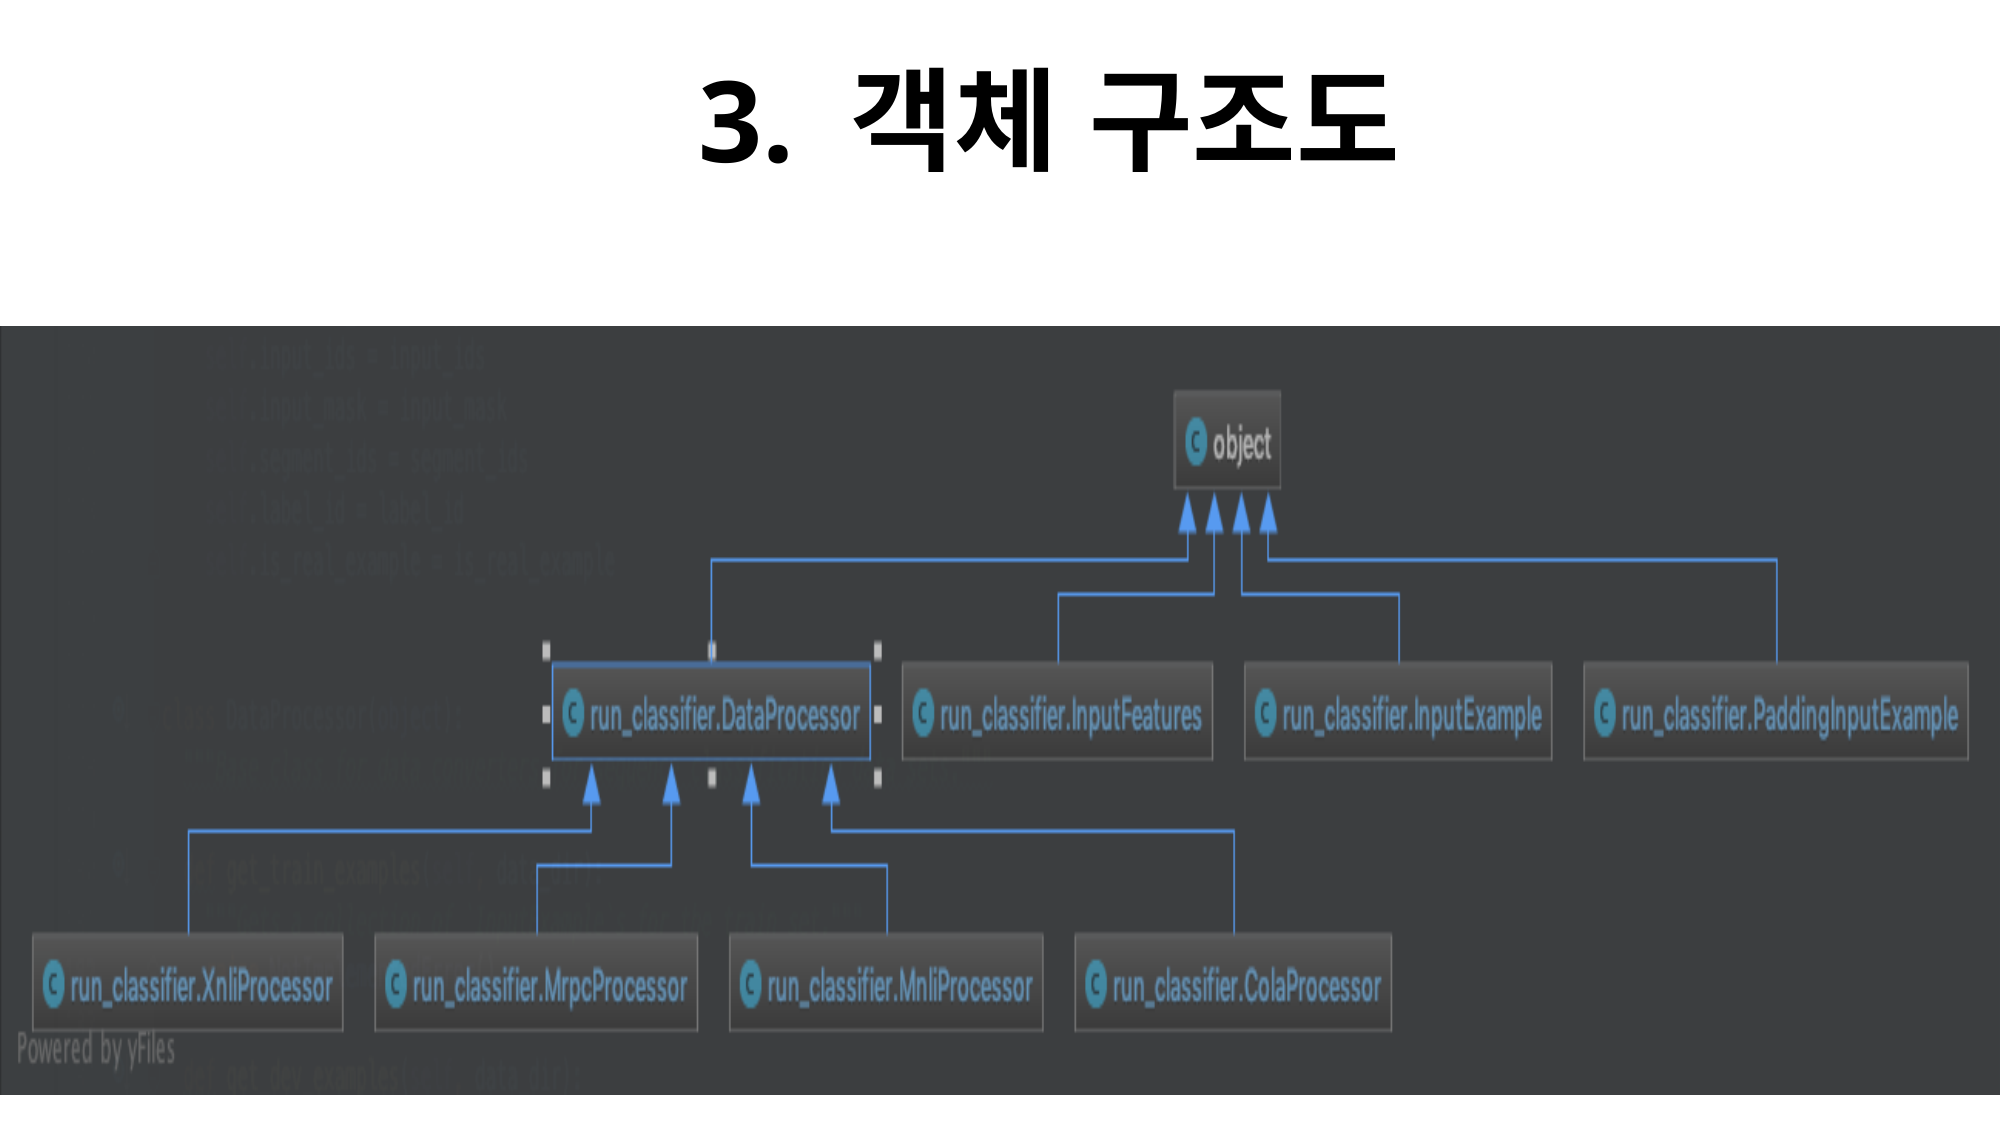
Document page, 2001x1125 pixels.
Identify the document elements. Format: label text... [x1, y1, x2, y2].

text_box 3. 객체 구조도 [98, 42, 2000, 193]
picture [0, 326, 2000, 1095]
